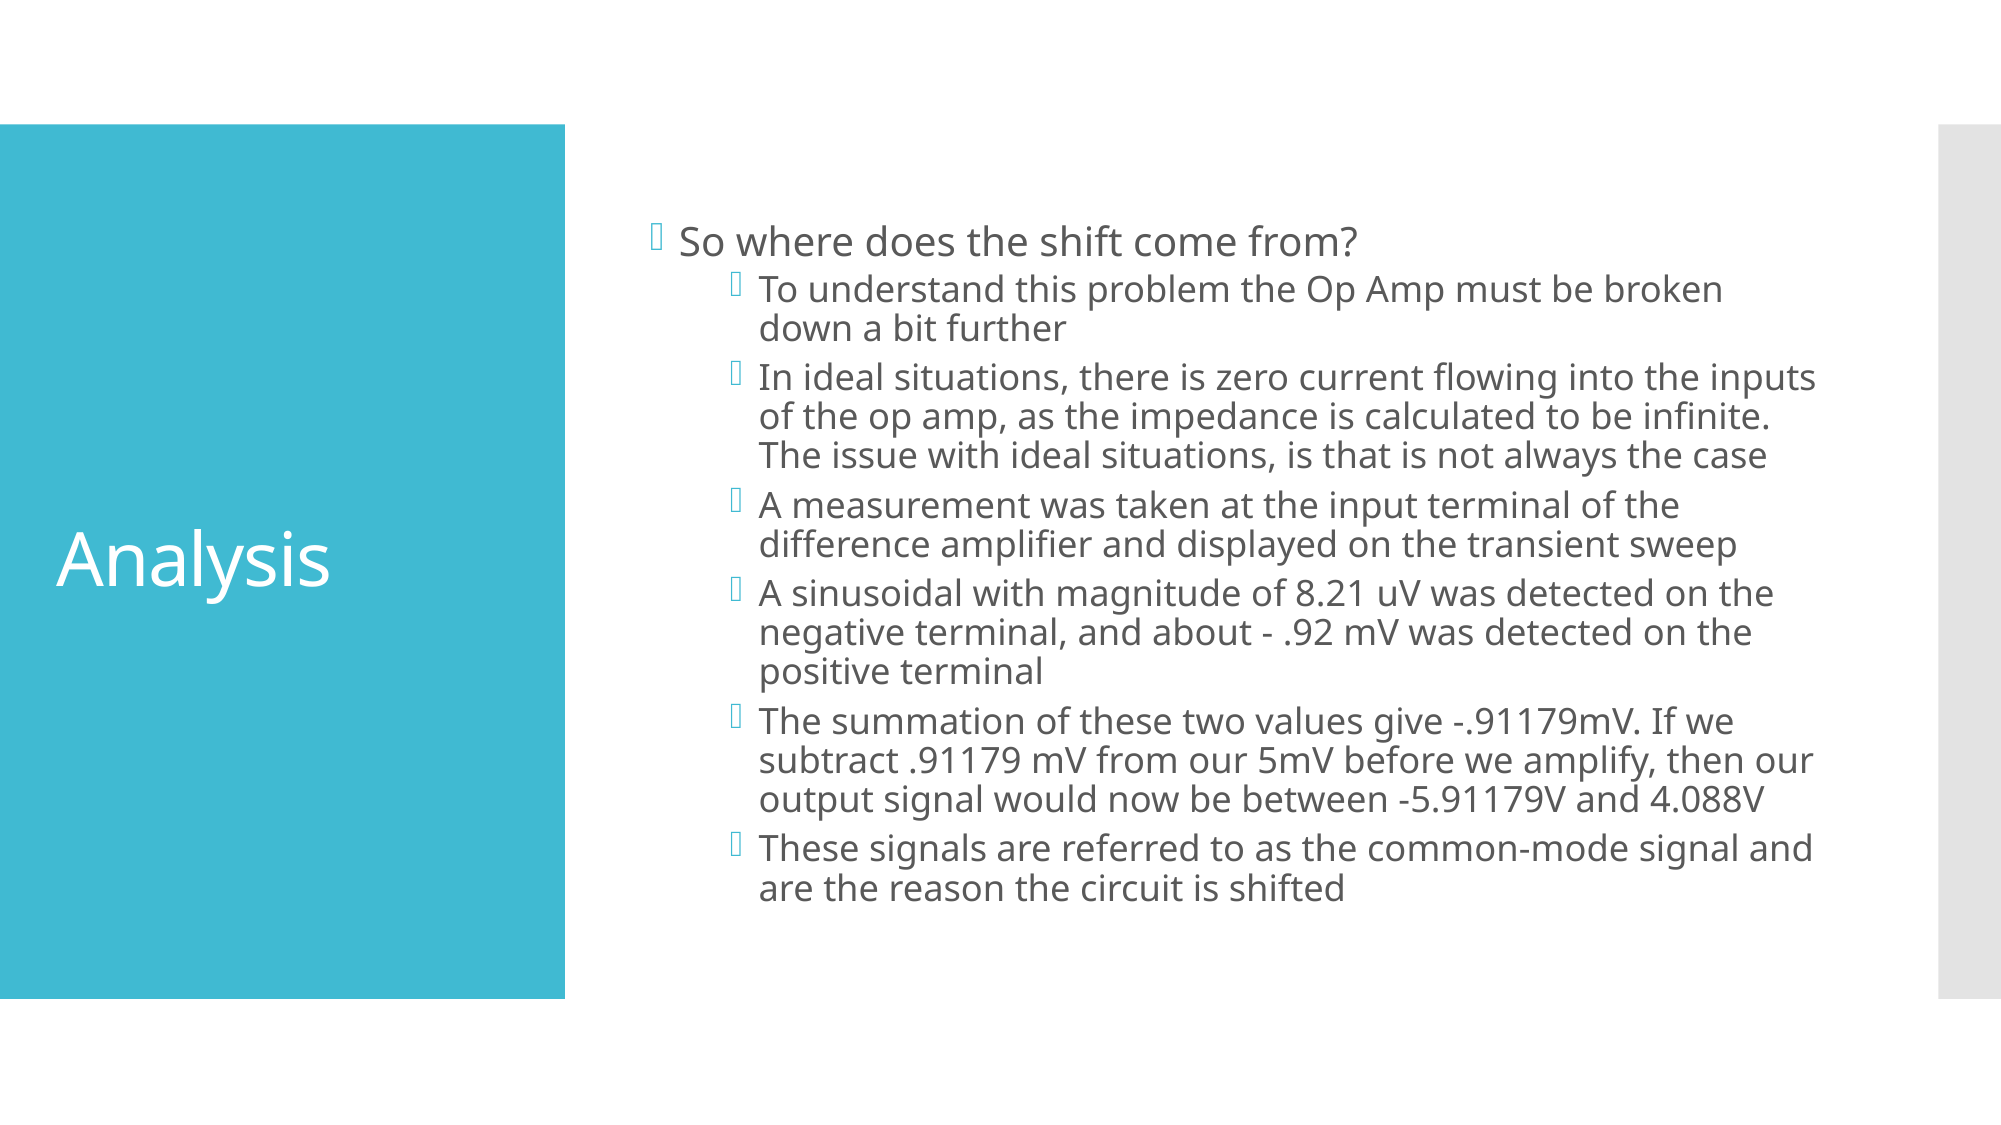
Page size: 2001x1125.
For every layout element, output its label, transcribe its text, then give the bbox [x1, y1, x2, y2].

title Analysis [41, 184, 525, 940]
list So where does the shift come from? To understand this problem the Op Amp must be broken down a bit further In ideal situations, there is zero current flowing into the inputs of the op amp, as the impedance is calculated to be infinite. The issue with ideal situations, is that is not always the case A measurement was taken at the input terminal of the difference amplifier and displayed on the transient sweep A sinusoidal with magnitude of 8.21 uV was detected on the negative terminal, and about - .92 mV was detected on the positive terminal The summation of these two values give -.91179mV. If we subtract .91179 mV from our 5mV before we amplify, then our output signal would now be between -5.91179V and 4.088V These signals are referred to as the common-mode signal and are the reason the circuit is shifted [634, 141, 1835, 982]
